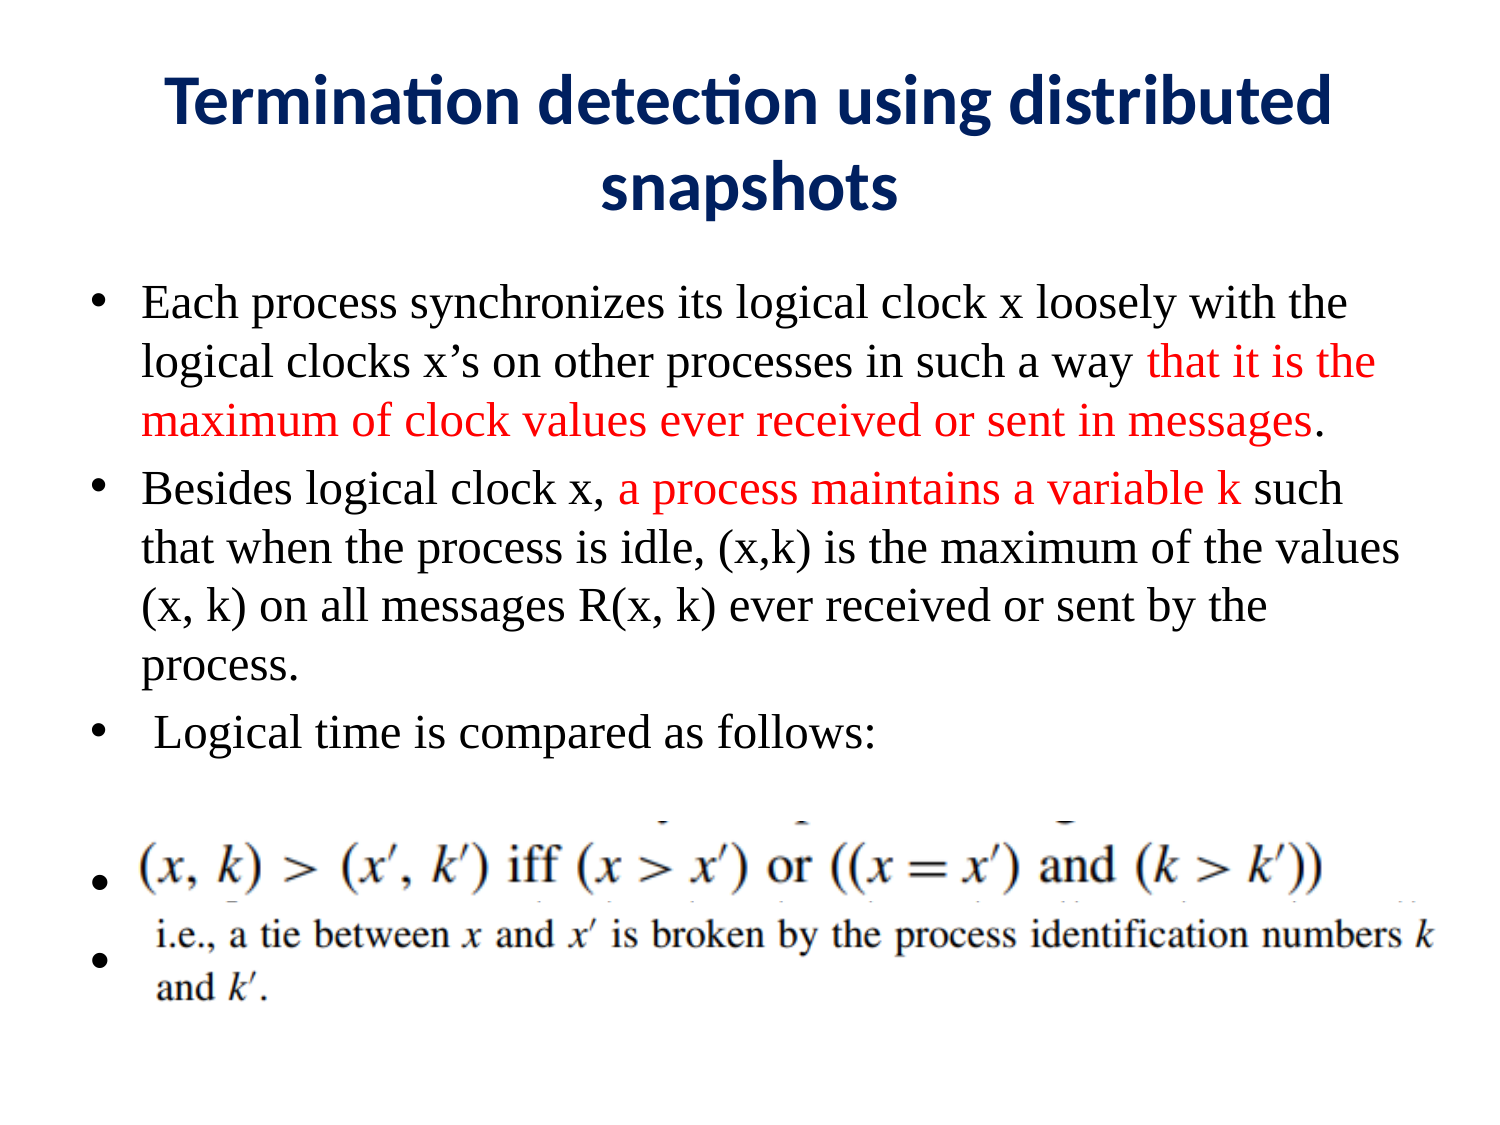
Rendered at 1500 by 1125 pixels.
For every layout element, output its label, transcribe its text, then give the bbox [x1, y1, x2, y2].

picture [132, 820, 1480, 1007]
title Termination detection using distributed snapshots [75, 45, 1425, 233]
list Each process synchronizes its logical clock x loosely with the logical clocks x’s on other processes in such a way that it is the maximum of clock values ever received or sent in messages. Besides logical clock x, a process maintains a variable k such that when the process is idle, (x,k) is the maximum of the values (x, k) on all messages R(x, k) ever received or sent by the process. Logical time is compared as follows: Asda Cs [75, 262, 1425, 1005]
